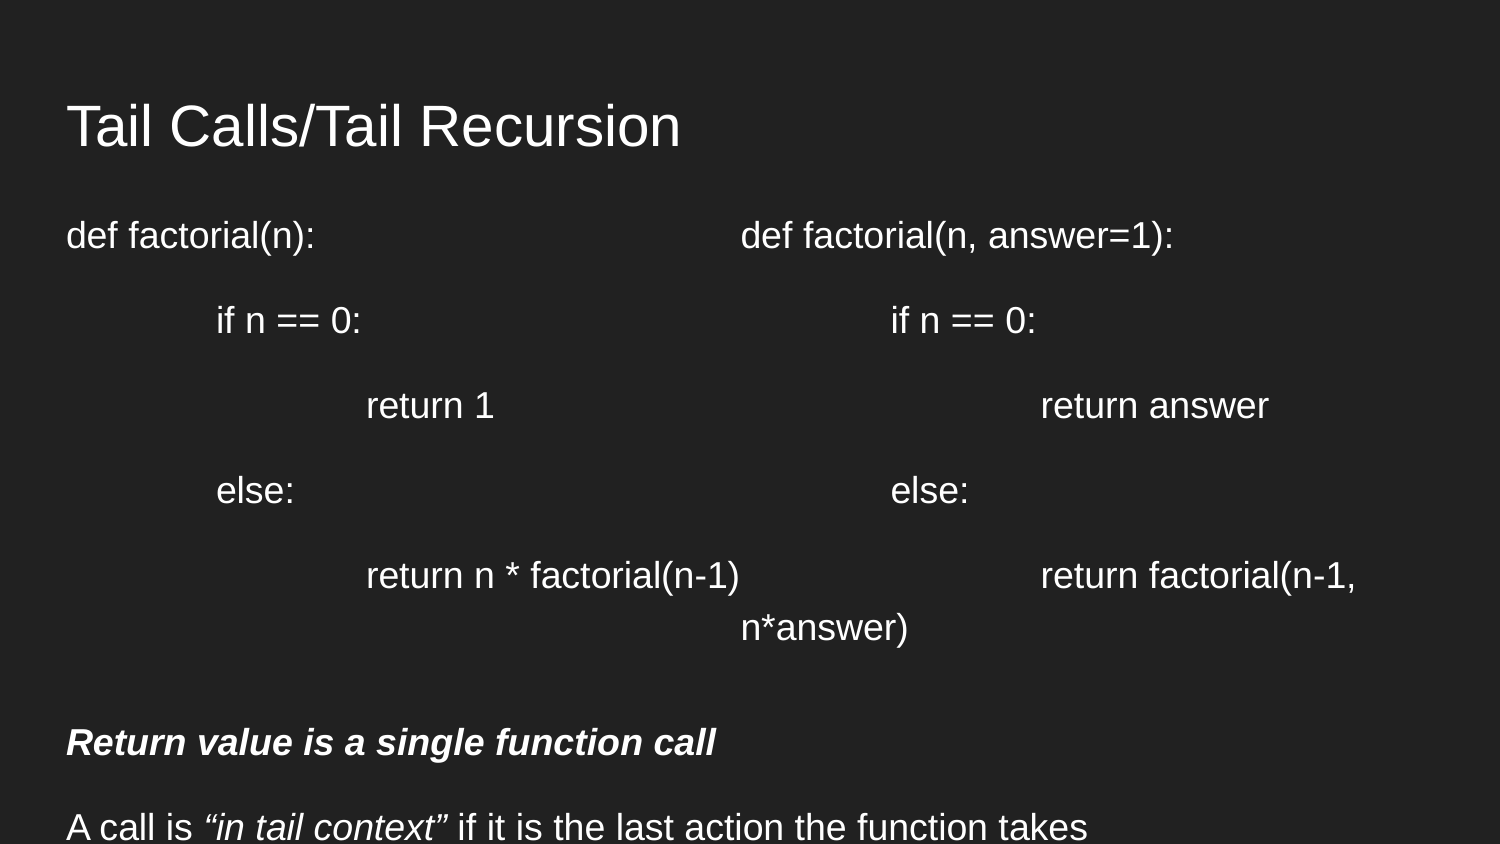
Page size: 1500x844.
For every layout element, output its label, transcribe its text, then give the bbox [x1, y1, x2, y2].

list def factorial(n): if n == 0: return 1 else: return n * factorial(n-1) [51, 189, 725, 696]
list def factorial(n, answer=1): if n == 0: return answer else: return factorial(n-1, n*answer) [725, 189, 1449, 696]
list Return value is a single function call A call is “in tail context” if it is the last action the function takes [51, 696, 1500, 750]
title Tail Calls/Tail Recursion [51, 72, 1449, 167]
